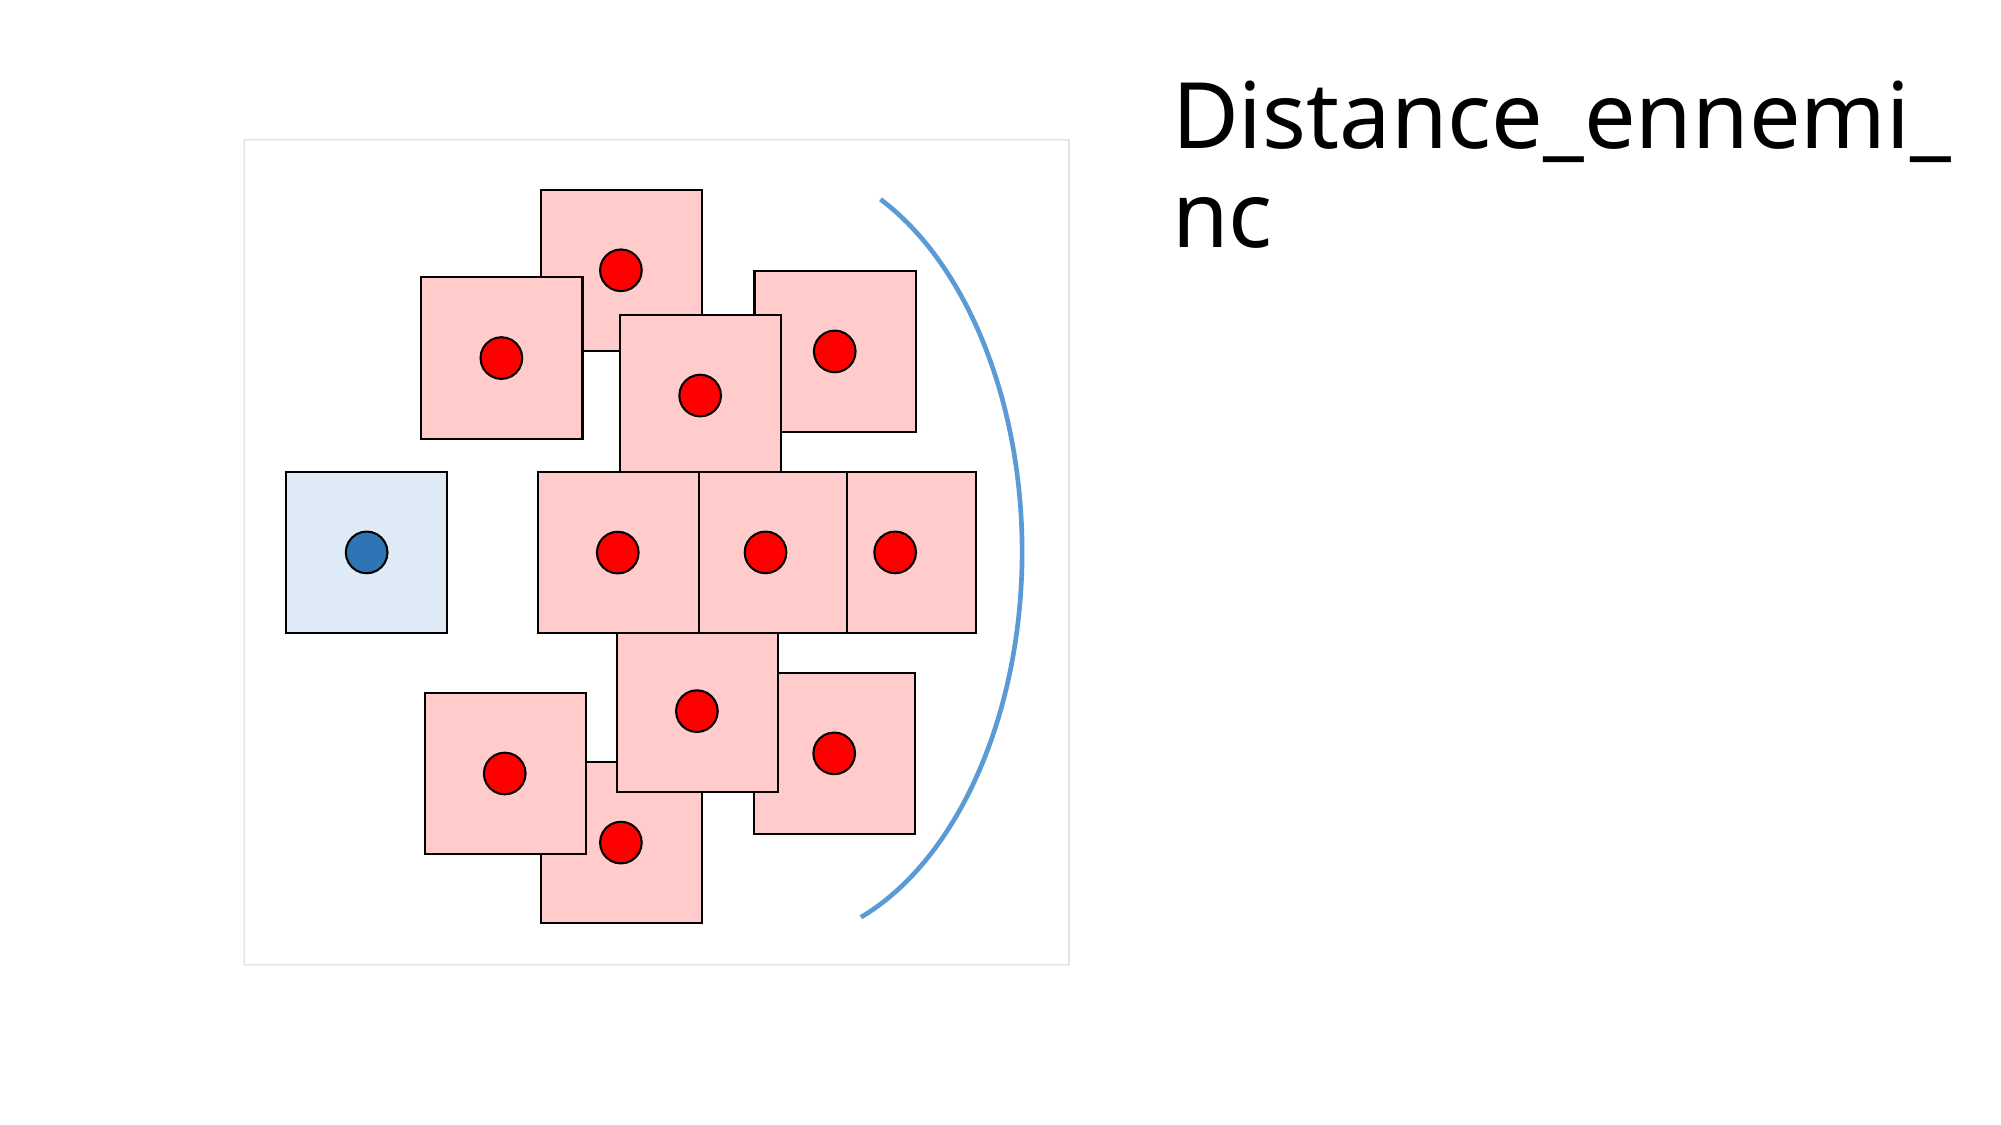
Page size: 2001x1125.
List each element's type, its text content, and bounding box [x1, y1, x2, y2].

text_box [616, 634, 779, 792]
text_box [537, 471, 700, 634]
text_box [424, 692, 586, 855]
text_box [421, 277, 583, 439]
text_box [540, 189, 703, 351]
text_box Distance_ennemi_nc [1157, 59, 1978, 278]
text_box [754, 270, 916, 433]
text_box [285, 471, 448, 634]
text_box [792, 198, 1023, 918]
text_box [753, 672, 916, 835]
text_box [847, 471, 977, 634]
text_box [540, 761, 703, 924]
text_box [619, 314, 782, 471]
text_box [700, 471, 847, 634]
text_box [243, 139, 1070, 966]
